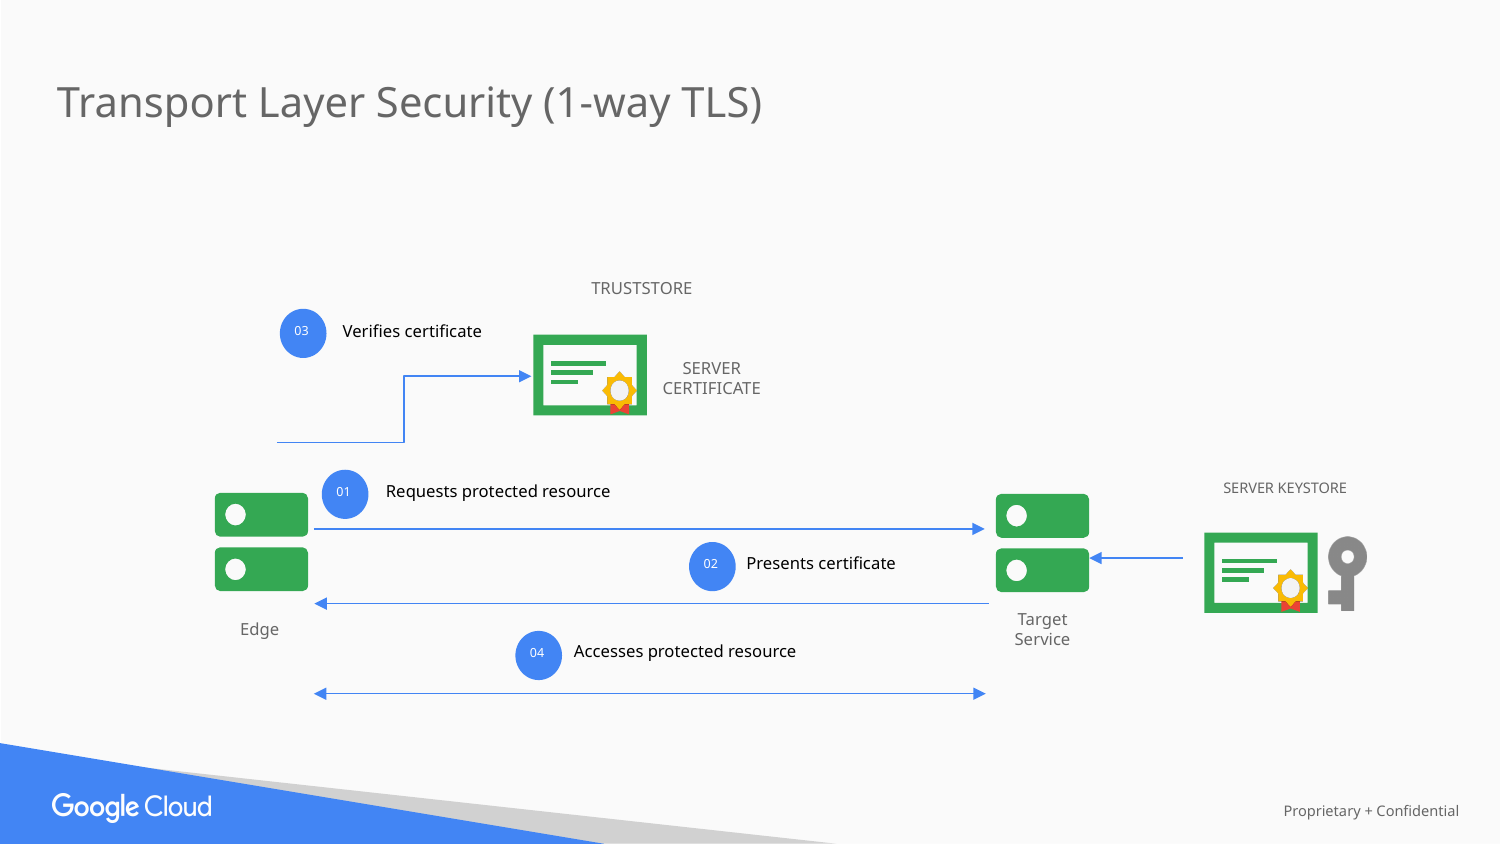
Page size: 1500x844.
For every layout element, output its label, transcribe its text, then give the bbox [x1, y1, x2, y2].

picture [52, 793, 211, 823]
text_box [995, 493, 1090, 538]
text_box Transport Layer Security (1-way TLS) [45, 64, 930, 171]
text_box 02 [692, 545, 733, 589]
text_box Edge [210, 607, 310, 657]
text_box [214, 547, 309, 592]
text_box TRUSTSTORE [562, 266, 722, 315]
text_box SERVER CERTIFICATE [652, 346, 777, 404]
text_box Target Service [993, 597, 1093, 646]
text_box 01 [324, 472, 366, 516]
text_box [214, 492, 309, 537]
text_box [533, 334, 647, 416]
text_box [995, 548, 1090, 593]
text_box Verifies certificate [311, 309, 528, 358]
text_box [279, 321, 283, 346]
text_box Accesses protected resource [561, 629, 810, 678]
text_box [1204, 467, 1386, 614]
text_box Presents certificate [734, 541, 908, 591]
text_box Requests protected resource [367, 469, 630, 518]
text_box 03 [283, 311, 324, 361]
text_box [276, 375, 532, 443]
text_box 04 [518, 633, 559, 678]
